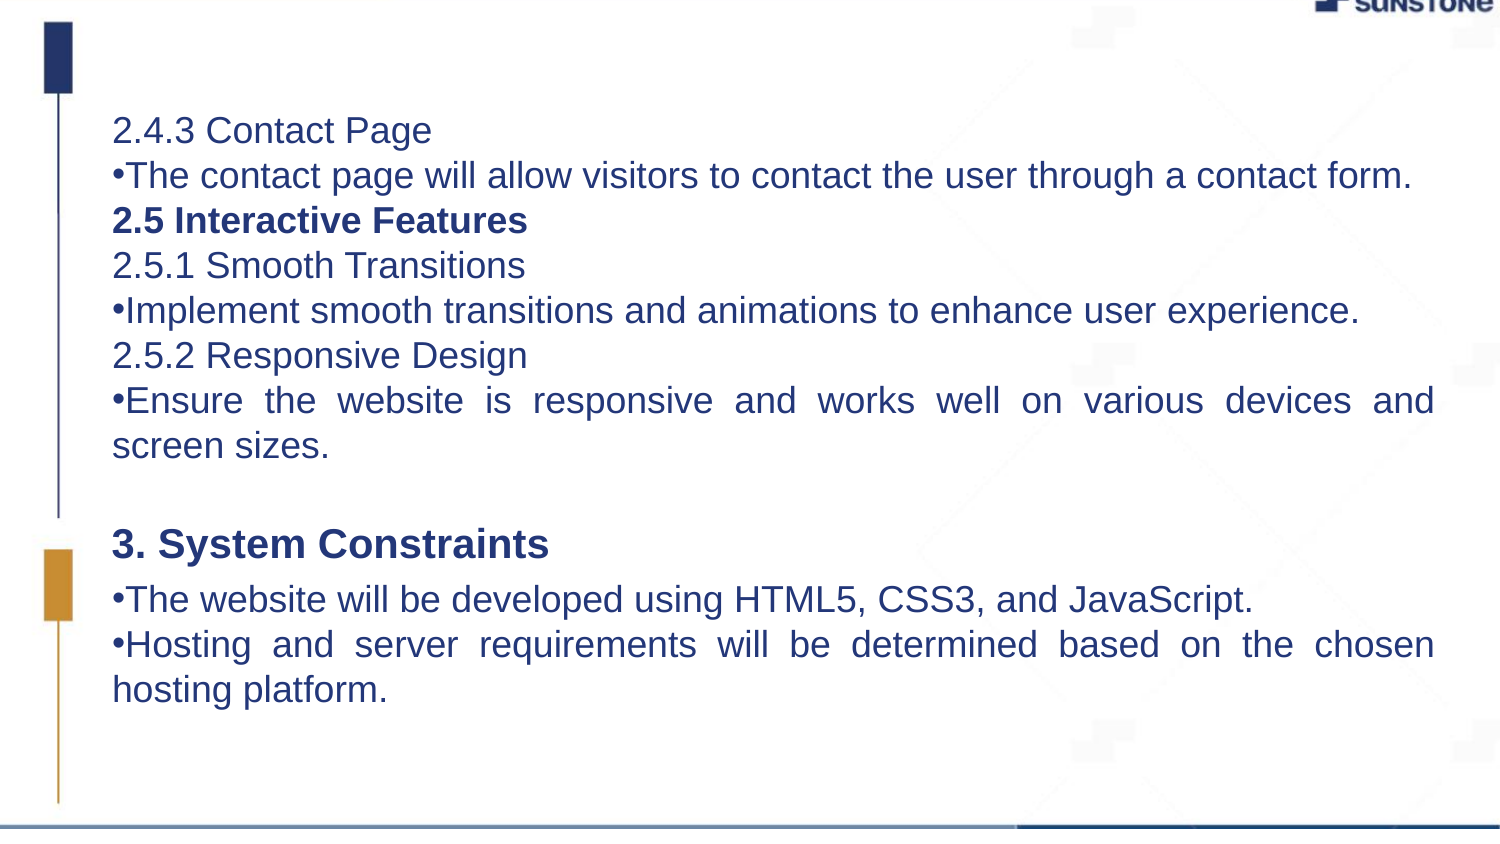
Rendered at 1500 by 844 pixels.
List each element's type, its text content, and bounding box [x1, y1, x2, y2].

text_box 3. System Constraints [111, 516, 573, 567]
text_box The website will be developed using HTML5, CSS3, and JavaScript. Hosting and server requirements will be determined based on the chosen hosting platform. [112, 575, 1435, 711]
text_box [0, 0, 1500, 829]
text_box 2.4.3 Contact Page The contact page will allow visitors to contact the user through a contact form. 2.5 Interactive Features 2.5.1 Smooth Transitions Implement smooth transitions and animations to enhance user experience. 2.5.2 Responsive Design Ensure the website is responsive and works well on various devices and screen sizes. [112, 105, 1435, 466]
